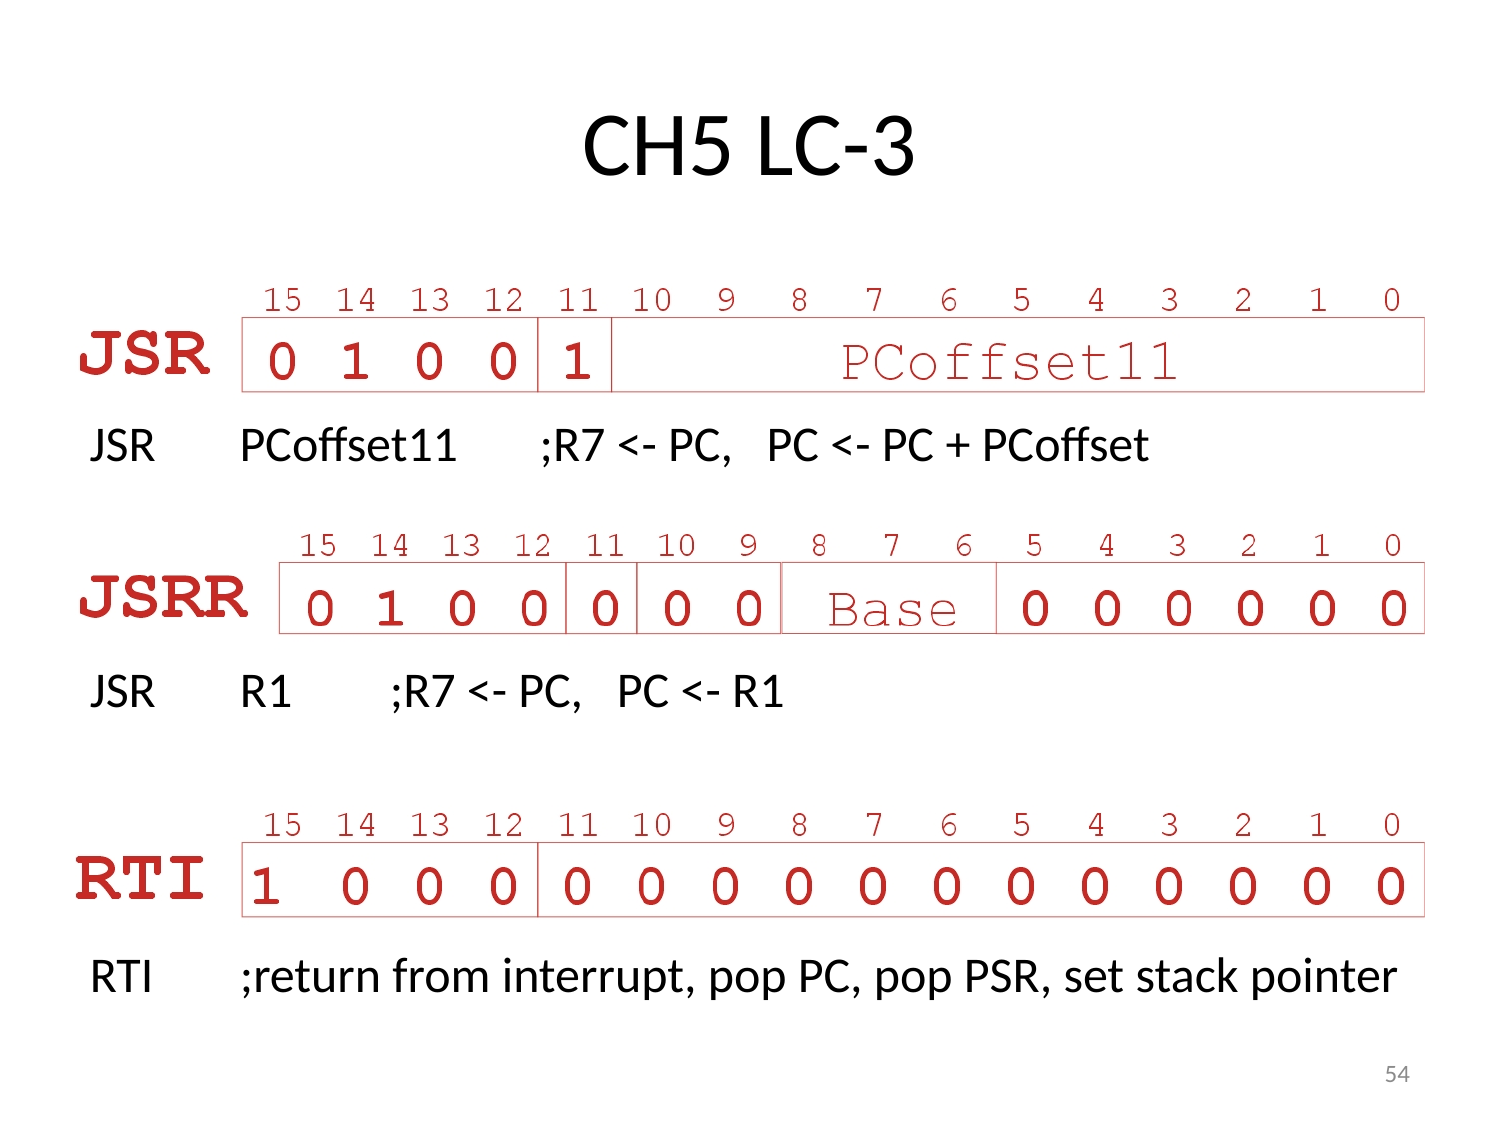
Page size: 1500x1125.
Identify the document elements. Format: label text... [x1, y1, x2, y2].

text_box JSR R1 ;R7 <- PC, PC <- R1 [74, 650, 1500, 725]
picture [74, 525, 1426, 650]
text_box JSR PCoffset11 ;R7 <- PC, PC <- PC + PCoffset [74, 403, 1500, 479]
picture [74, 804, 1426, 929]
picture [74, 280, 1426, 405]
text_box RTI ;return from interrupt, pop PC, pop PSR, set stack pointer [75, 935, 1450, 1011]
slide_number 54 [1074, 1042, 1425, 1103]
title CH5 LC-3 [75, 45, 1425, 233]
